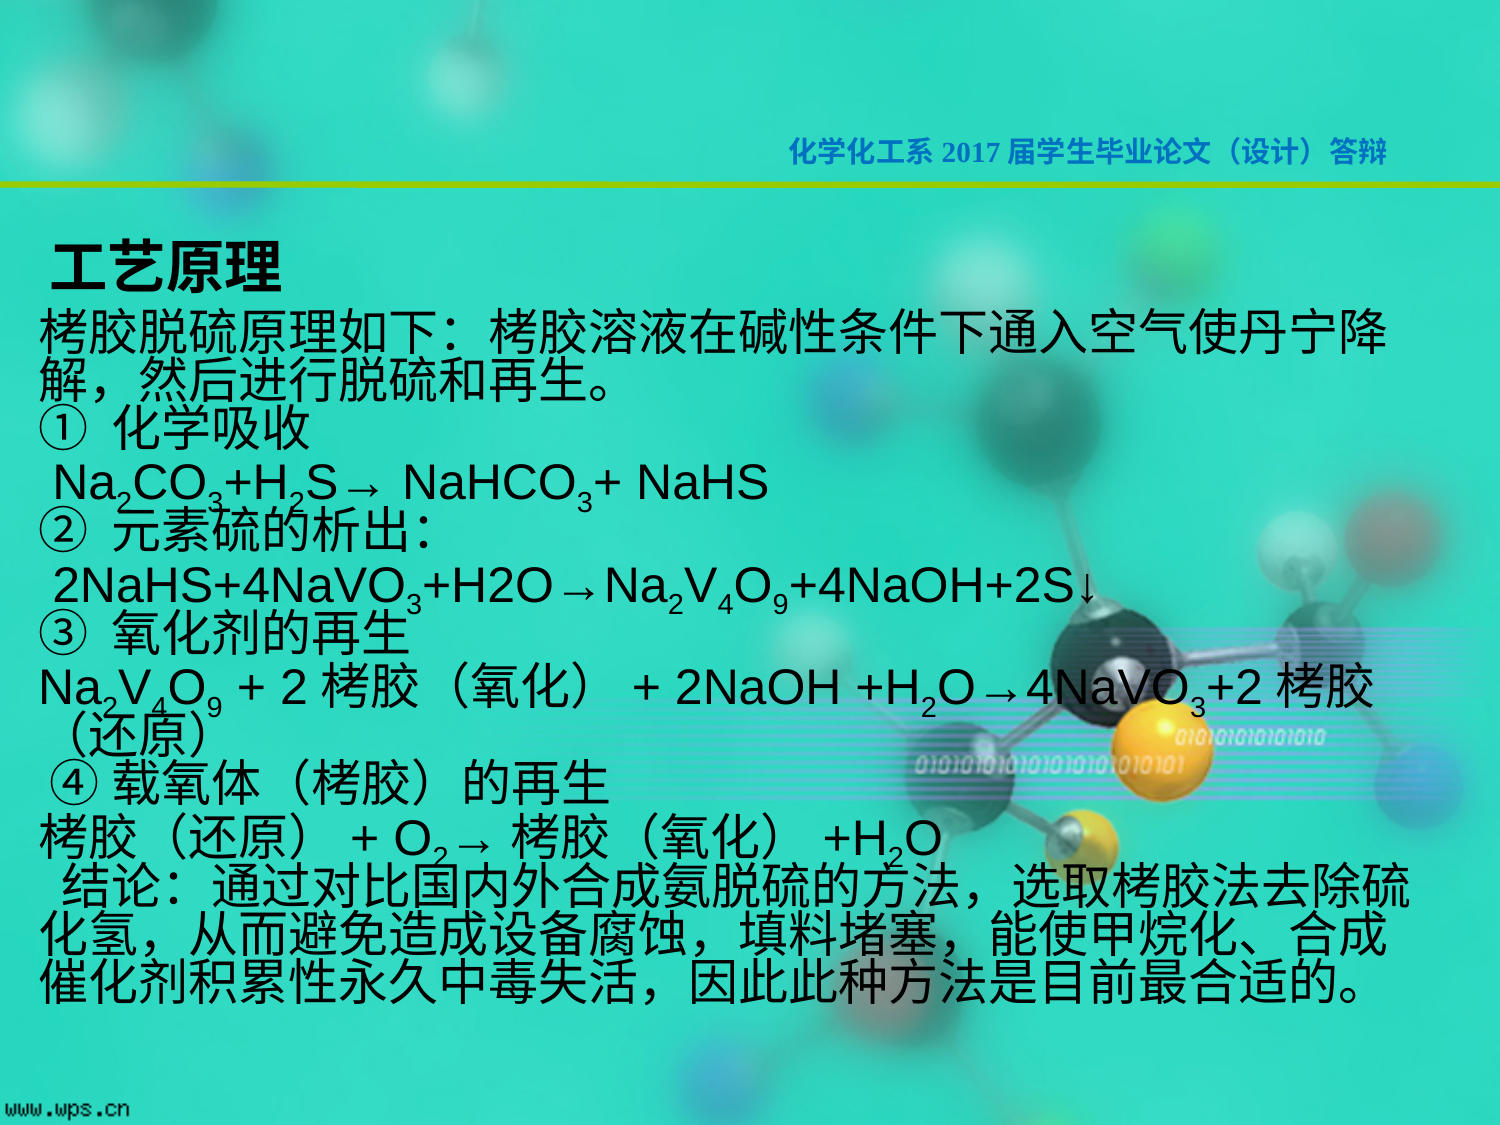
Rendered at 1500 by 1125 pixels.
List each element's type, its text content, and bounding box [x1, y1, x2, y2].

picture [0, 188, 1500, 1125]
text_box 工艺原理 [35, 222, 399, 308]
picture [0, 0, 1500, 181]
text_box 栲胶脱硫原理如下：栲胶溶液在碱性条件下通入空气使丹宁降解，然后进行脱硫和再生。 ① 化学吸收 Na2CO3+H2S→ NaHCO3+ NaHS ② 元素硫的析出： 2NaHS+4NaVO3+H2O→Na2V4O9+4NaOH+2S↓ ③ 氧化剂的再生 Na2V4O9 + 2栲胶（氧化）+ 2NaOH +H2O→4NaVO3+2栲胶（还原） ④载氧体（栲胶）的再生 栲胶（还原）+ O2→栲胶（氧化）+H2O 结论：通过对比国内外合成氨脱硫的方法，选取栲胶法去除硫化氢，从而避免造成设备腐蚀，填料堵塞，能使甲烷化、合成催化剂积累性永久中毒失活，因此此种方法是目前最合适的。 [23, 304, 1442, 1018]
